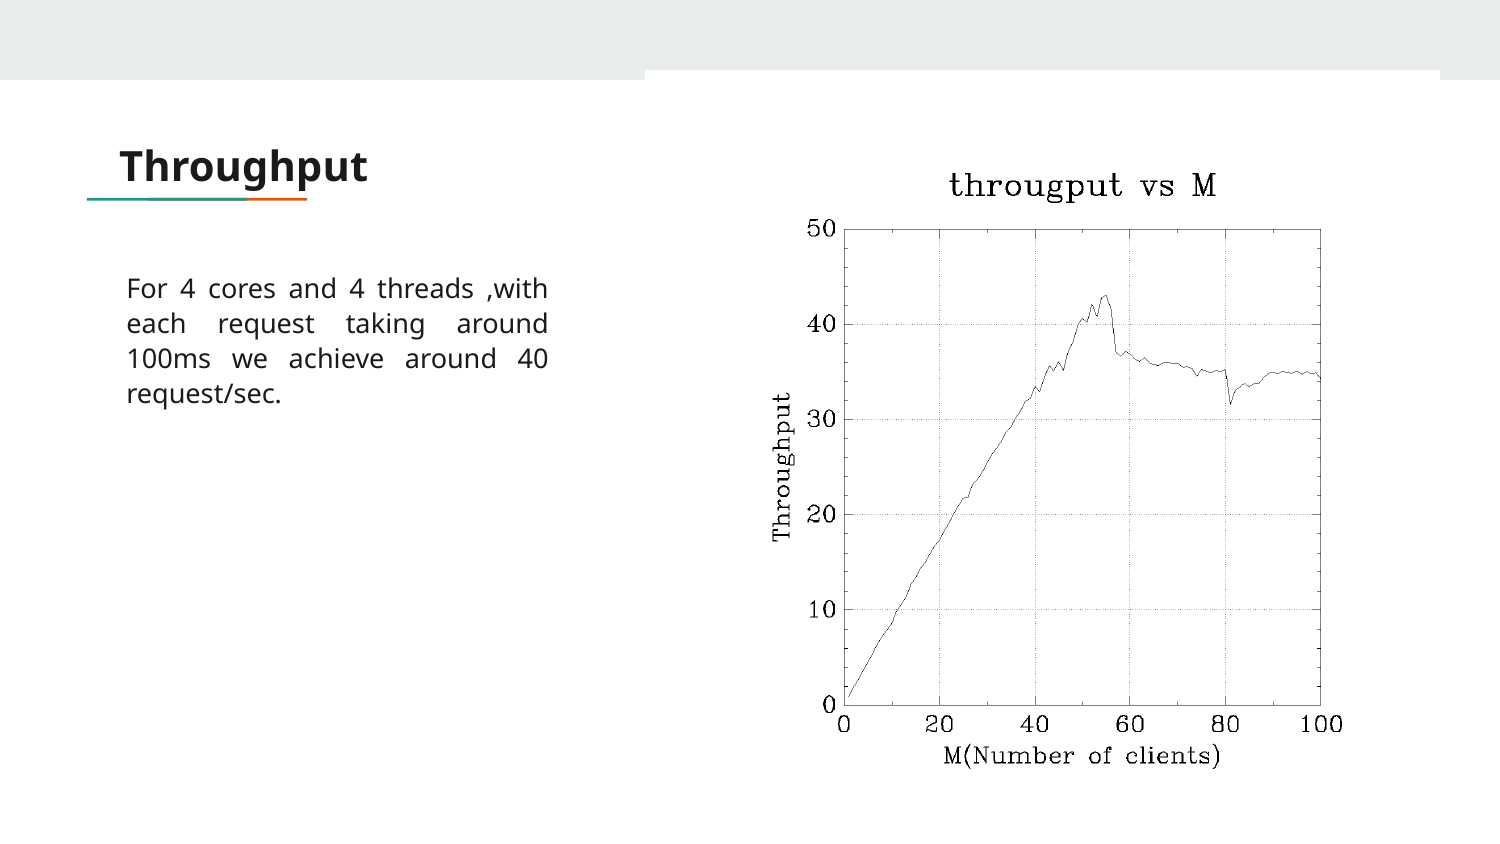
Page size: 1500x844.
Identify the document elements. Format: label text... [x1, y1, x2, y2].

subtitle Throughput [119, 112, 640, 223]
picture [645, 70, 1440, 844]
subtitle For 4 cores and 4 threads ,with each request taking around 100ms we achieve around 40 request/sec. [126, 255, 549, 486]
